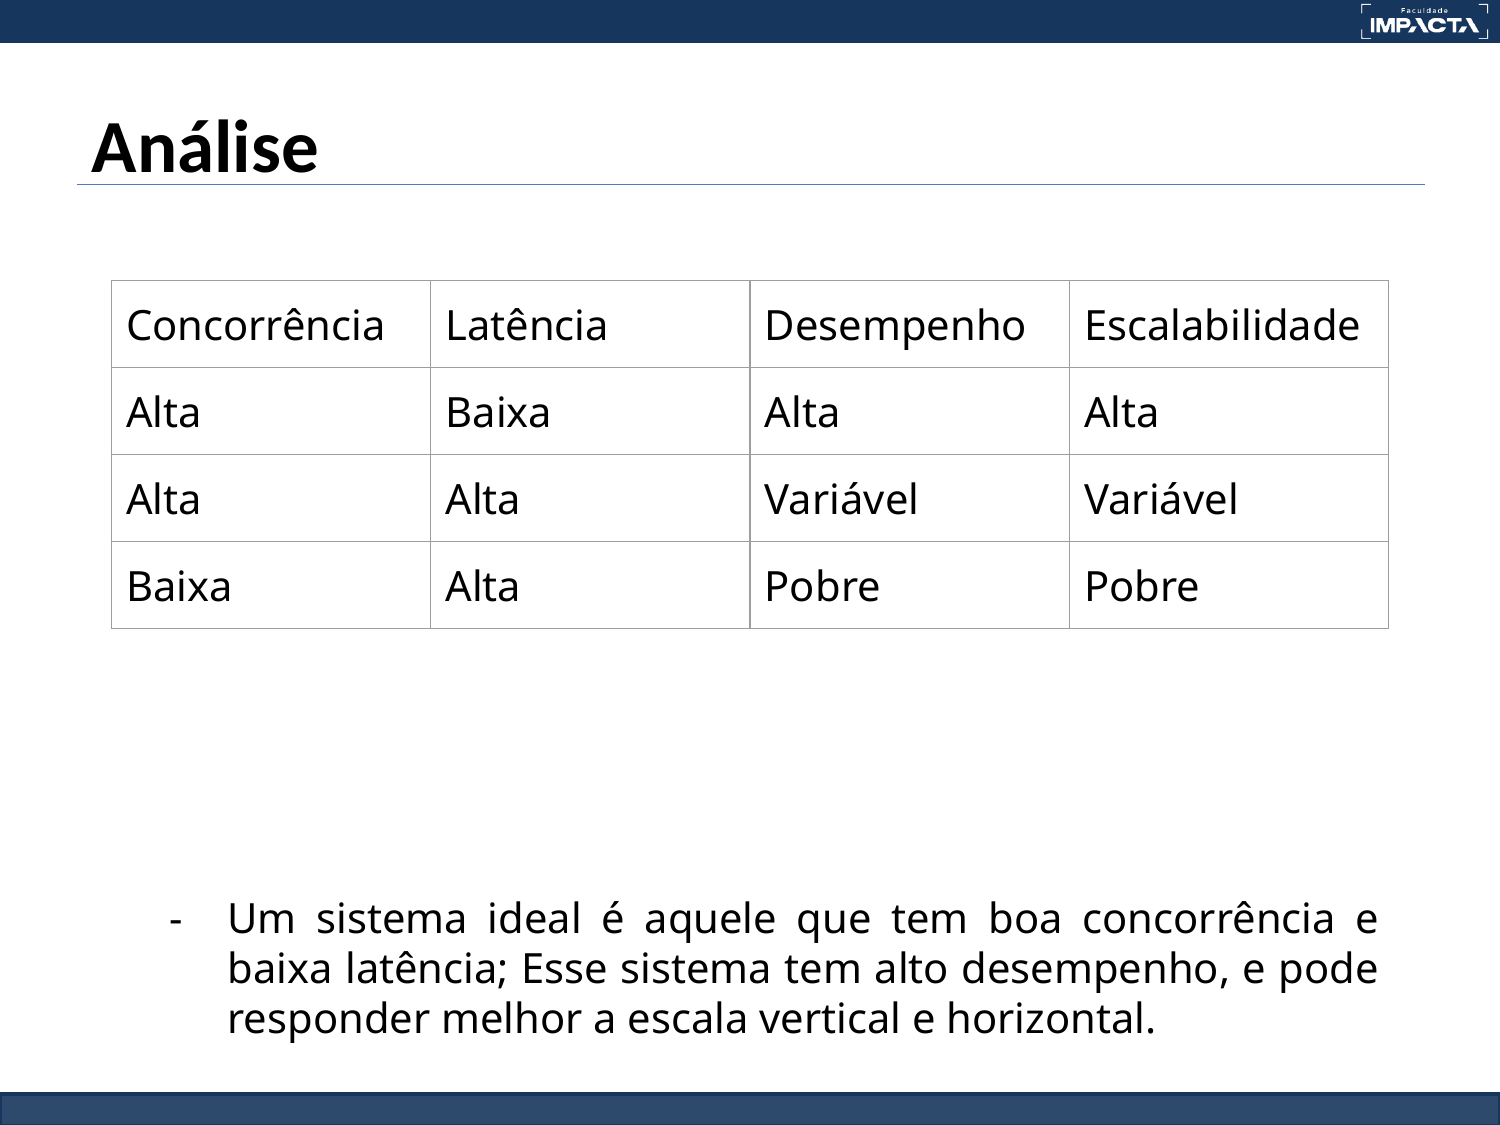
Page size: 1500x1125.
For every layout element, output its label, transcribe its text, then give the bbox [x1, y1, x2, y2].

table_cell Alta [1070, 368, 1388, 454]
text_box Um sistema ideal é aquele que tem boa concorrência e baixa latência; Esse sistema tem alto desempenho, e pode responder melhor a escala vertical e horizontal. [137, 876, 1395, 1036]
table_cell Variável [751, 455, 1069, 541]
table_cell Baixa [112, 542, 430, 628]
picture [1354, 0, 1495, 43]
table_cell Variável [1070, 455, 1388, 541]
table_cell Alta [751, 368, 1069, 454]
title Análise [76, 89, 1426, 197]
table_cell Pobre [1070, 542, 1388, 628]
table_header Concorrência [112, 281, 430, 367]
table_header Escalabilidade [1070, 281, 1388, 367]
table_cell Alta [431, 542, 749, 628]
table_cell Alta [112, 368, 430, 454]
table_cell Pobre [751, 542, 1069, 628]
table_cell Alta [431, 455, 749, 541]
table_cell Baixa [431, 368, 749, 454]
table_header Desempenho [751, 281, 1069, 367]
table_cell Alta [112, 455, 430, 541]
table_header Latência [431, 281, 749, 367]
